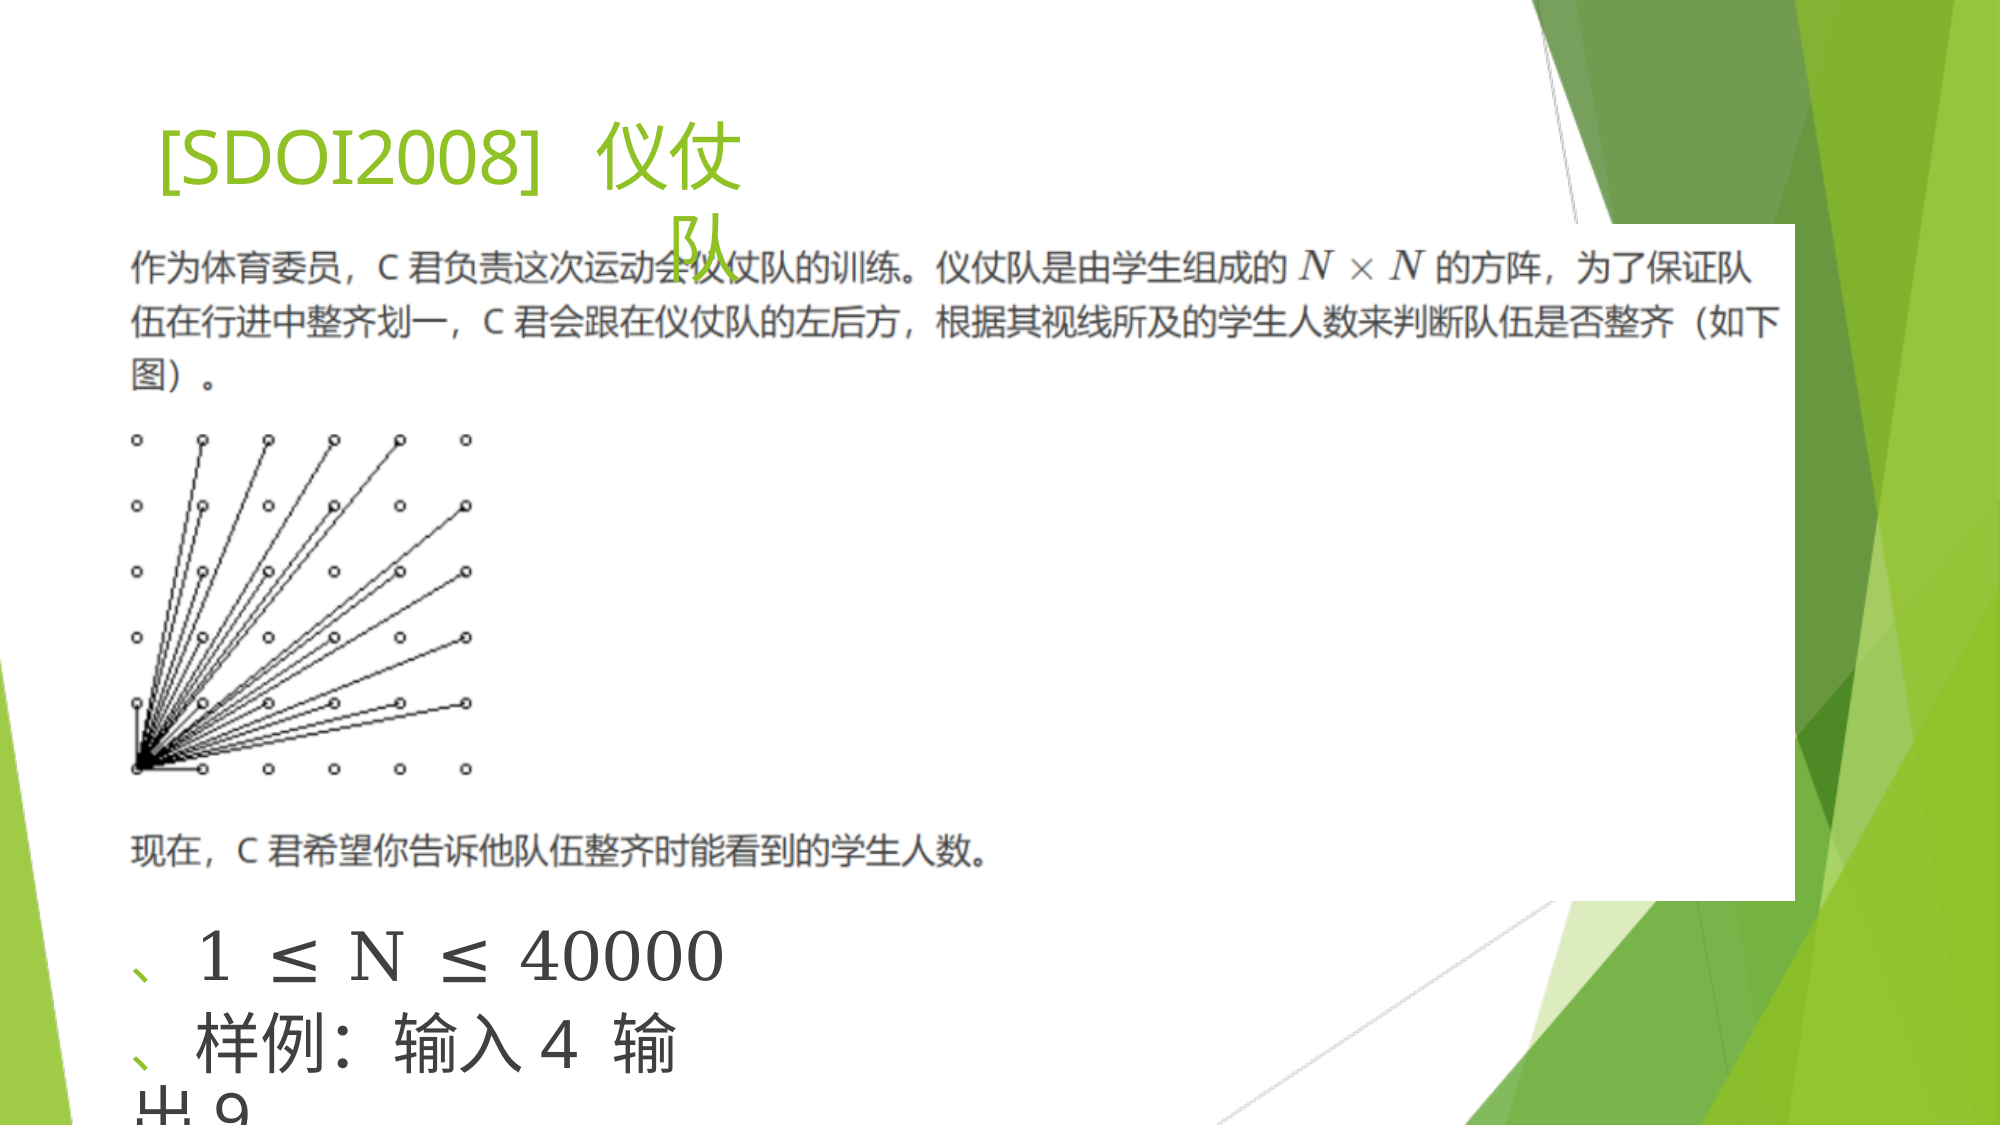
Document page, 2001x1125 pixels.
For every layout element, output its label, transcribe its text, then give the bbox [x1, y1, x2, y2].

picture [0, 658, 74, 1125]
picture [101, 0, 2000, 1125]
text_box [SDOI2008] 仪仗队 [131, 104, 742, 202]
text_box 、1 ≤ N ≤ 40000 、 样例：输入4 输出9 [128, 921, 742, 1085]
